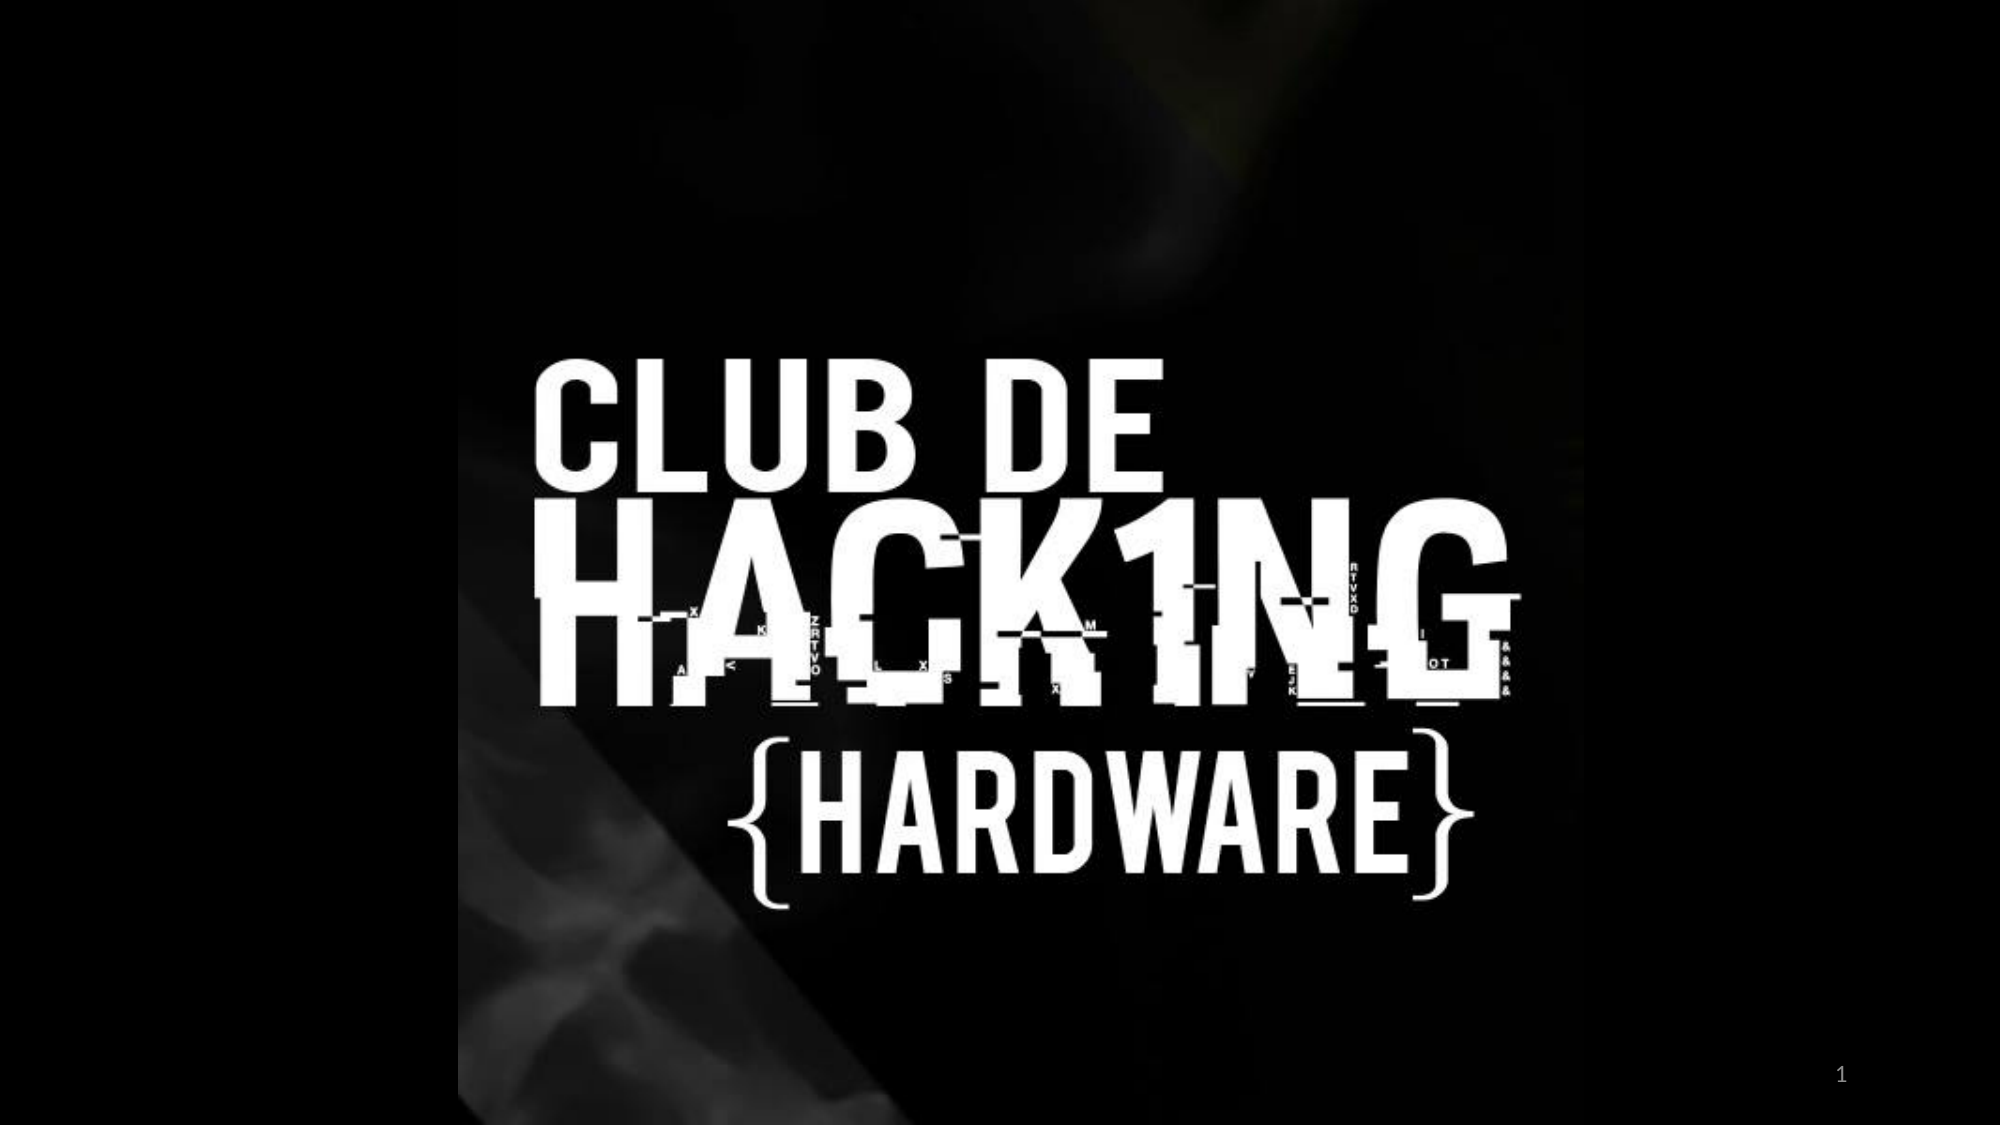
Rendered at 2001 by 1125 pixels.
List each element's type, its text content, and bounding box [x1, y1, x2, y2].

slide_number 1 [1584, 1042, 1863, 1103]
picture [458, 0, 1584, 1125]
